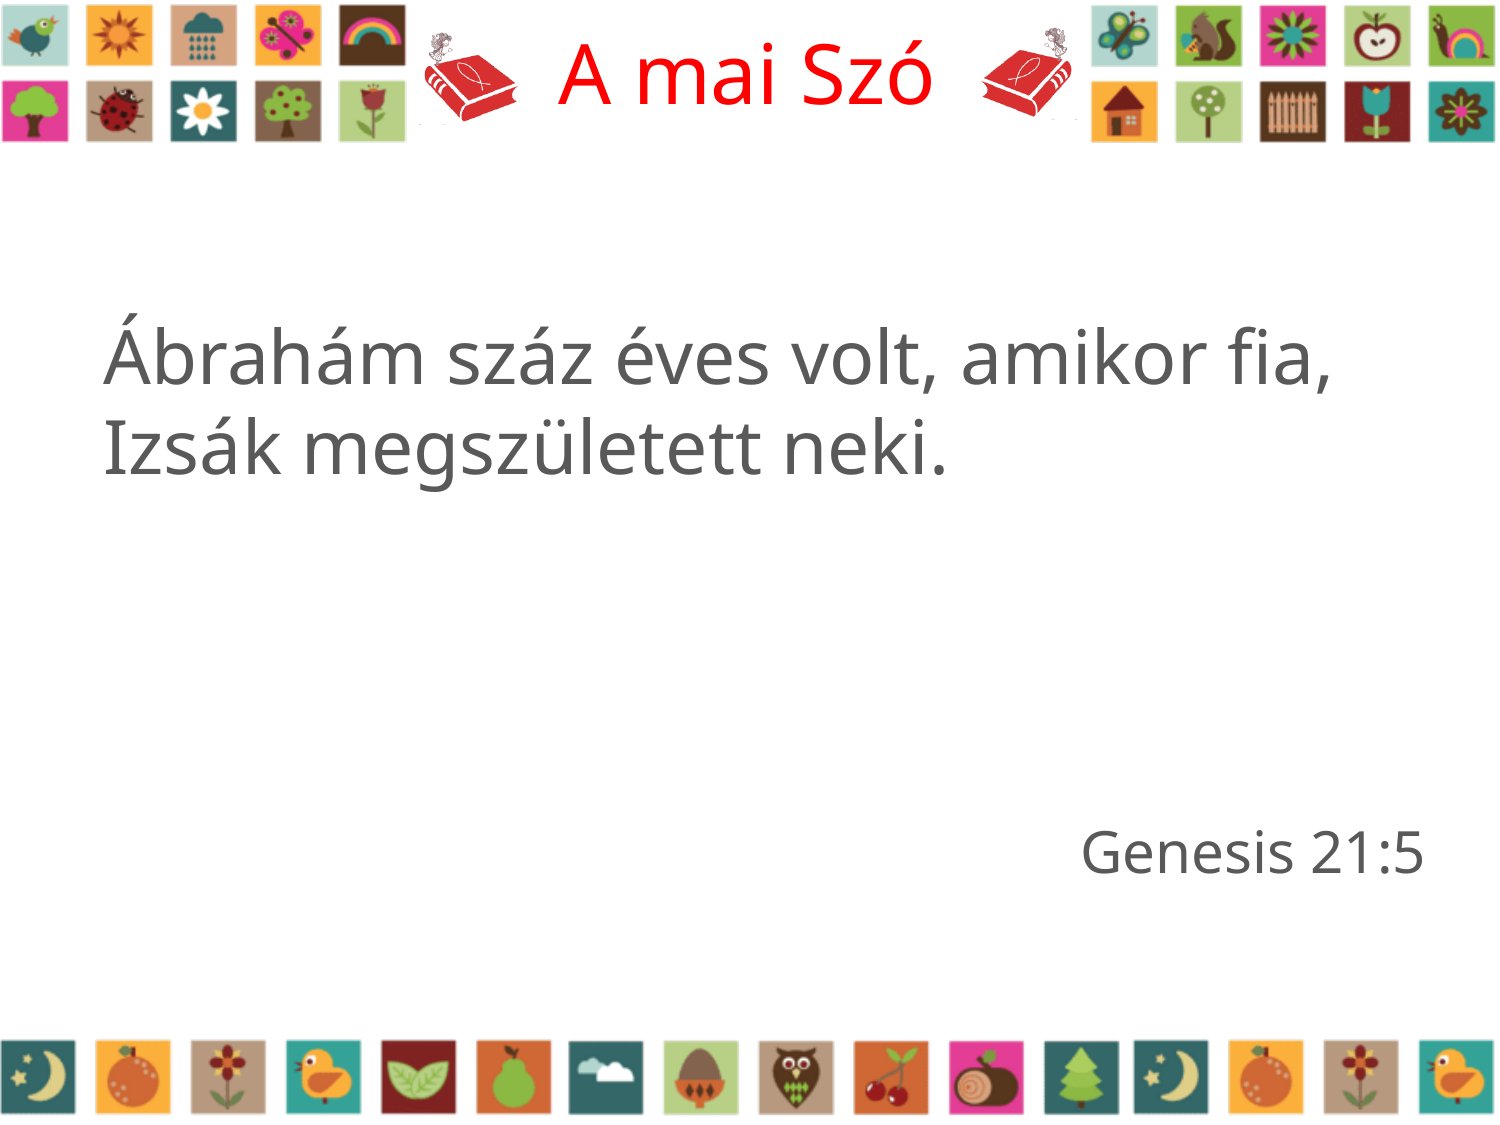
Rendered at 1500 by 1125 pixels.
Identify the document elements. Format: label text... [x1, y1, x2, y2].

text_box A mai Szó [425, 13, 1077, 129]
picture [950, 3, 1500, 150]
text_box Genesis 21:5 [808, 807, 1441, 893]
picture [0, 3, 550, 150]
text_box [0, 1028, 1500, 1118]
text_box Ábrahám száz éves volt, amikor fia, Izsák megszületett neki. [88, 302, 1459, 588]
